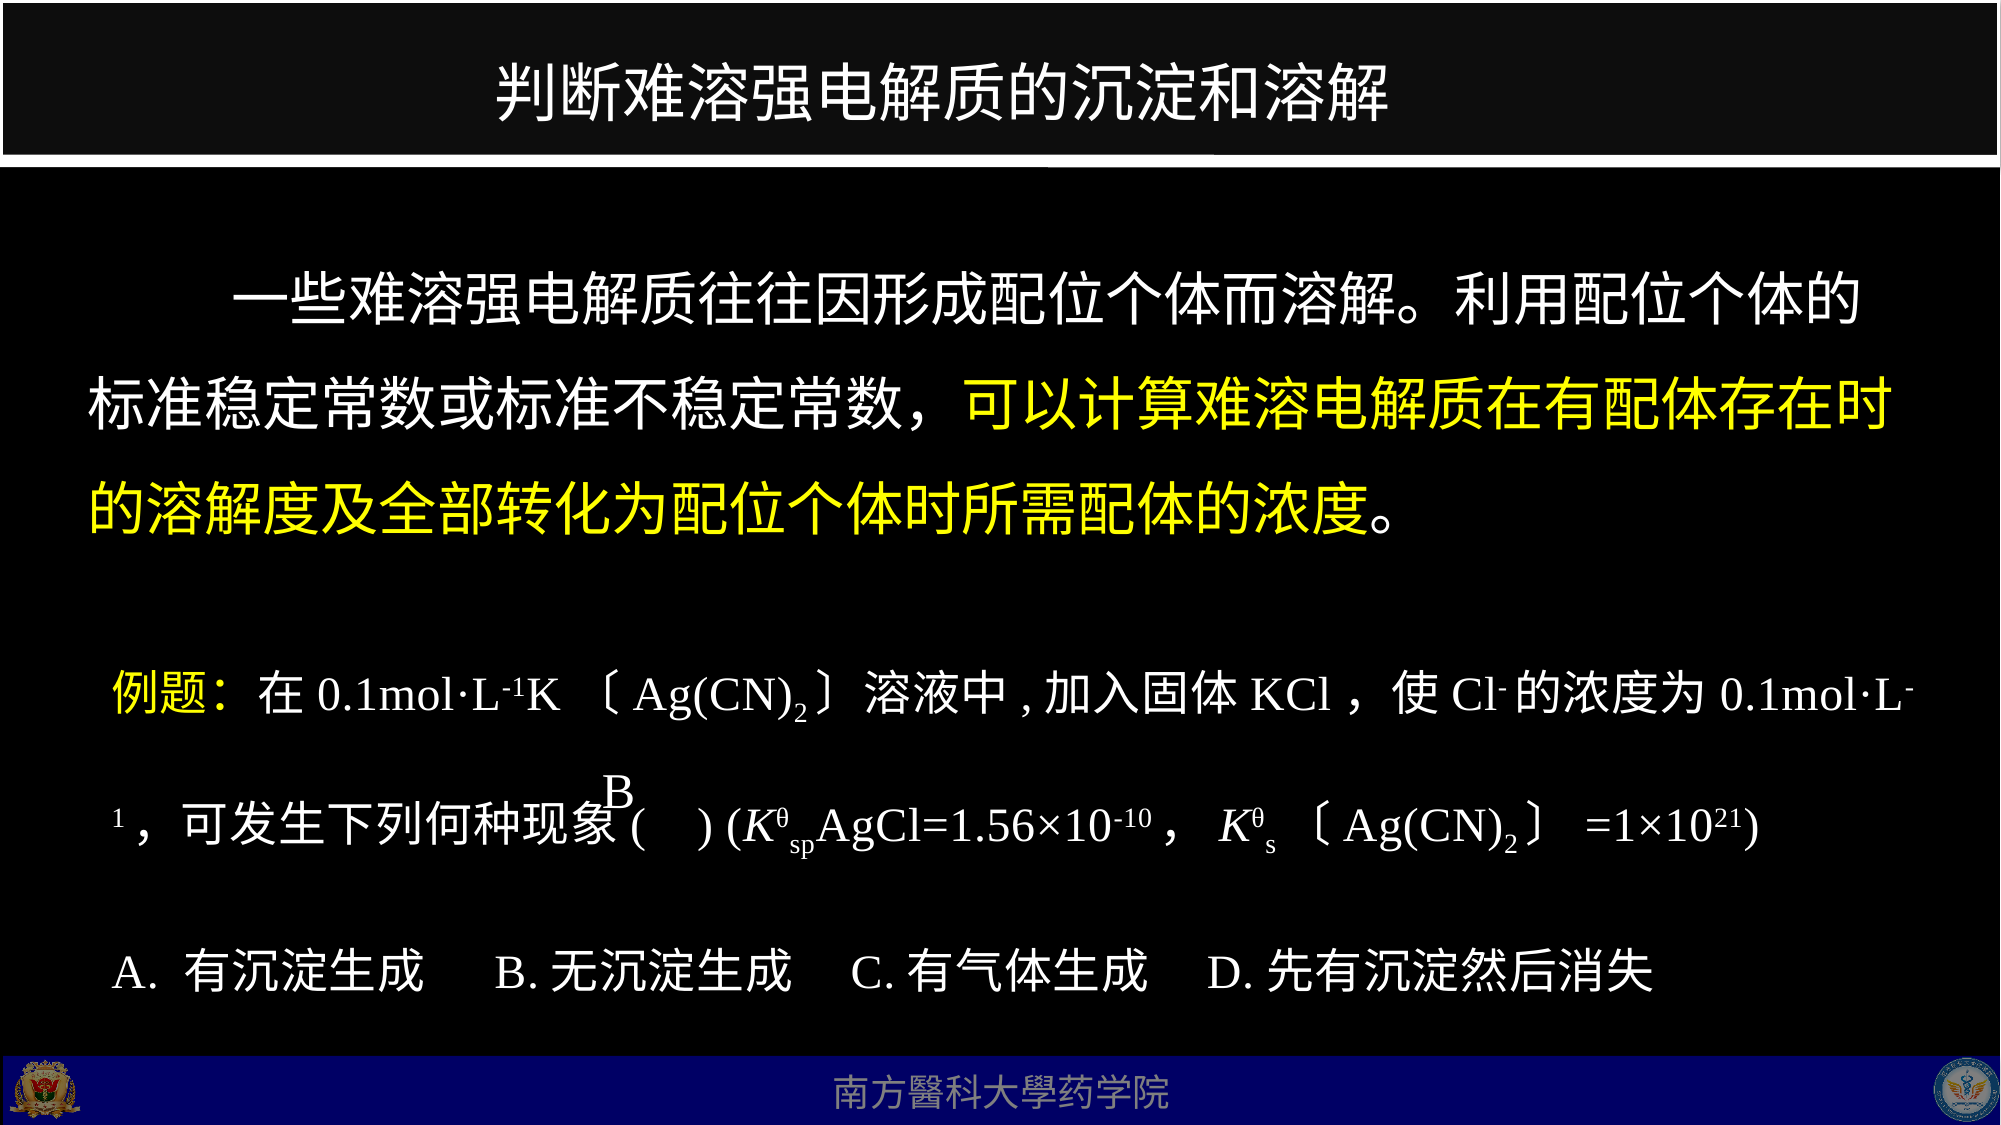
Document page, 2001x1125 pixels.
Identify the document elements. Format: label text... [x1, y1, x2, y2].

text_box B [587, 751, 651, 827]
picture [1933, 1057, 2000, 1122]
list 例题：在0.1mol·L-1K〔Ag(CN)2〕溶液中,加入固体KCl，使Cl-的浓度为0.1mol·L-1，可发生下列何种现象( ) (KθspAgCl=1.56×10-10，Kθs〔Ag(CN)2〕=1×1021) A. 有沉淀生成 B.无沉淀生成 C.有气体生成 D.先有沉淀然后消失 [96, 589, 1951, 1027]
list 一些难溶强电解质往往因形成配位个体而溶解。利用配位个体的标准稳定常数或标准不稳定常数，可以计算难溶电解质在有配体存在时的溶解度及全部转化为配位个体时所需配体的浓度。 [72, 219, 1928, 534]
title 判断难溶强电解质的沉淀和溶解 [267, 45, 1618, 138]
picture [3, 1057, 86, 1120]
